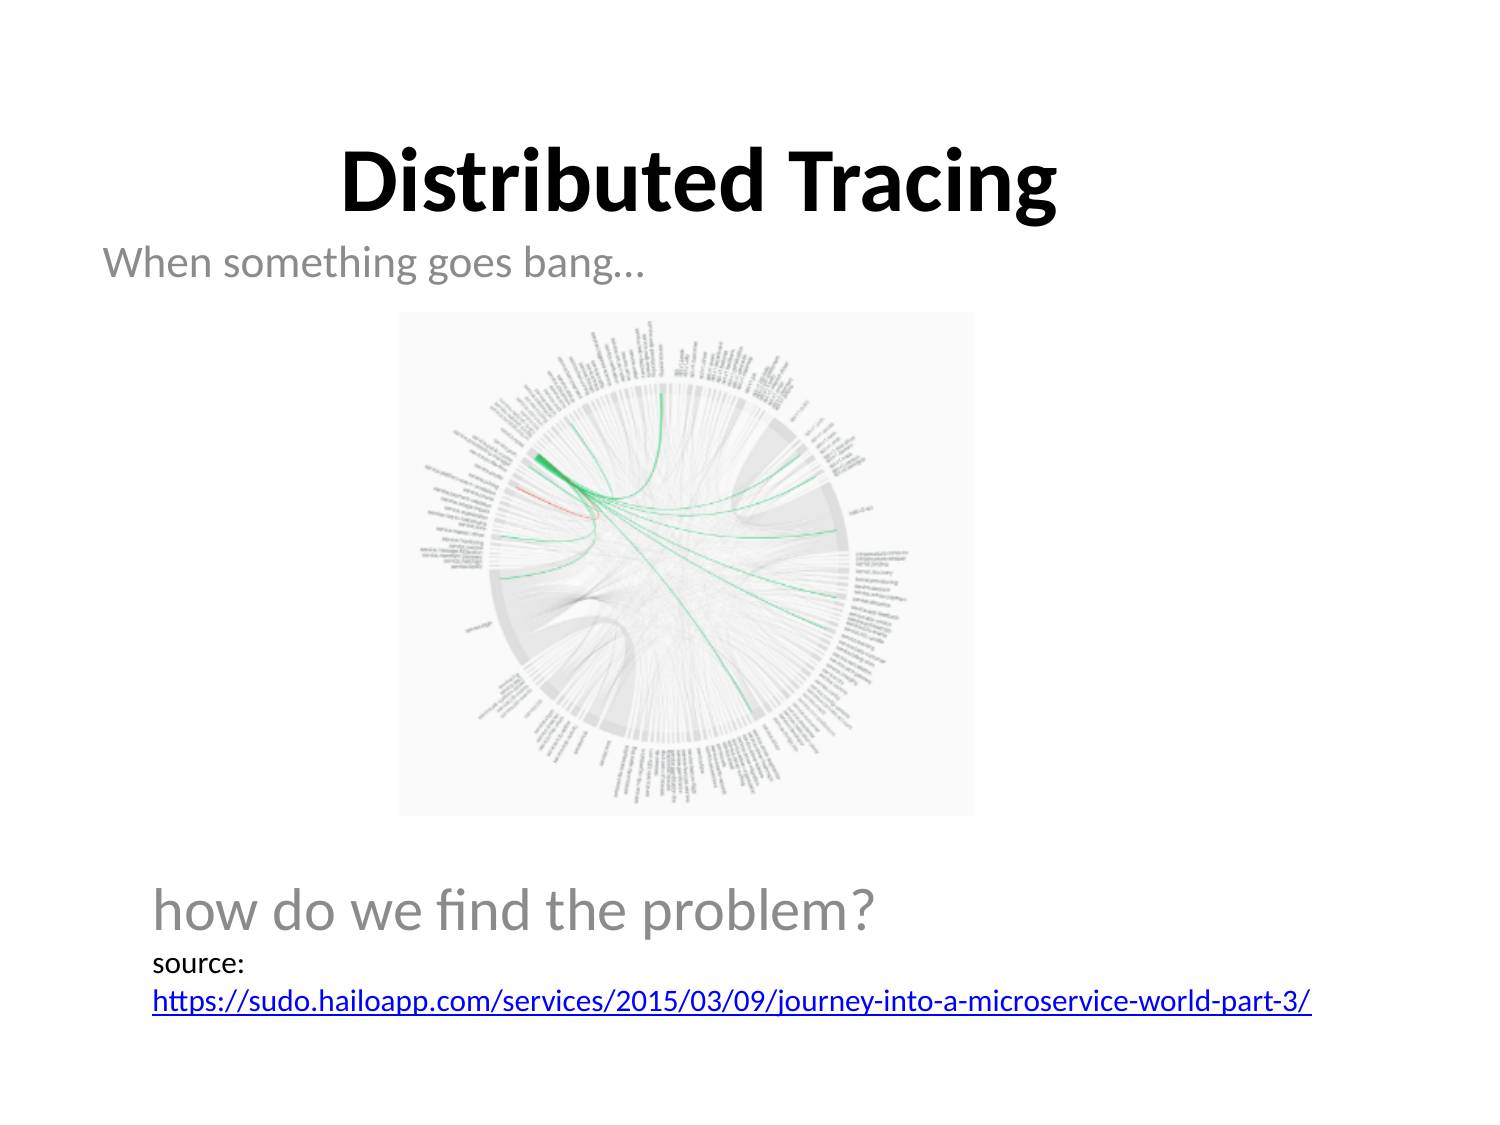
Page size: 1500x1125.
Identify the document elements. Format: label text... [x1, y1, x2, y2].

text_box how do we find the problem? source: https://sudo.hailoapp.com/services/2015/03/09/journey-into-a-microservice-world-part-3/ [137, 862, 1338, 1050]
subtitle When something goes bang… [87, 224, 1288, 350]
picture [399, 312, 976, 816]
title Distributed Tracing [62, 87, 1338, 263]
